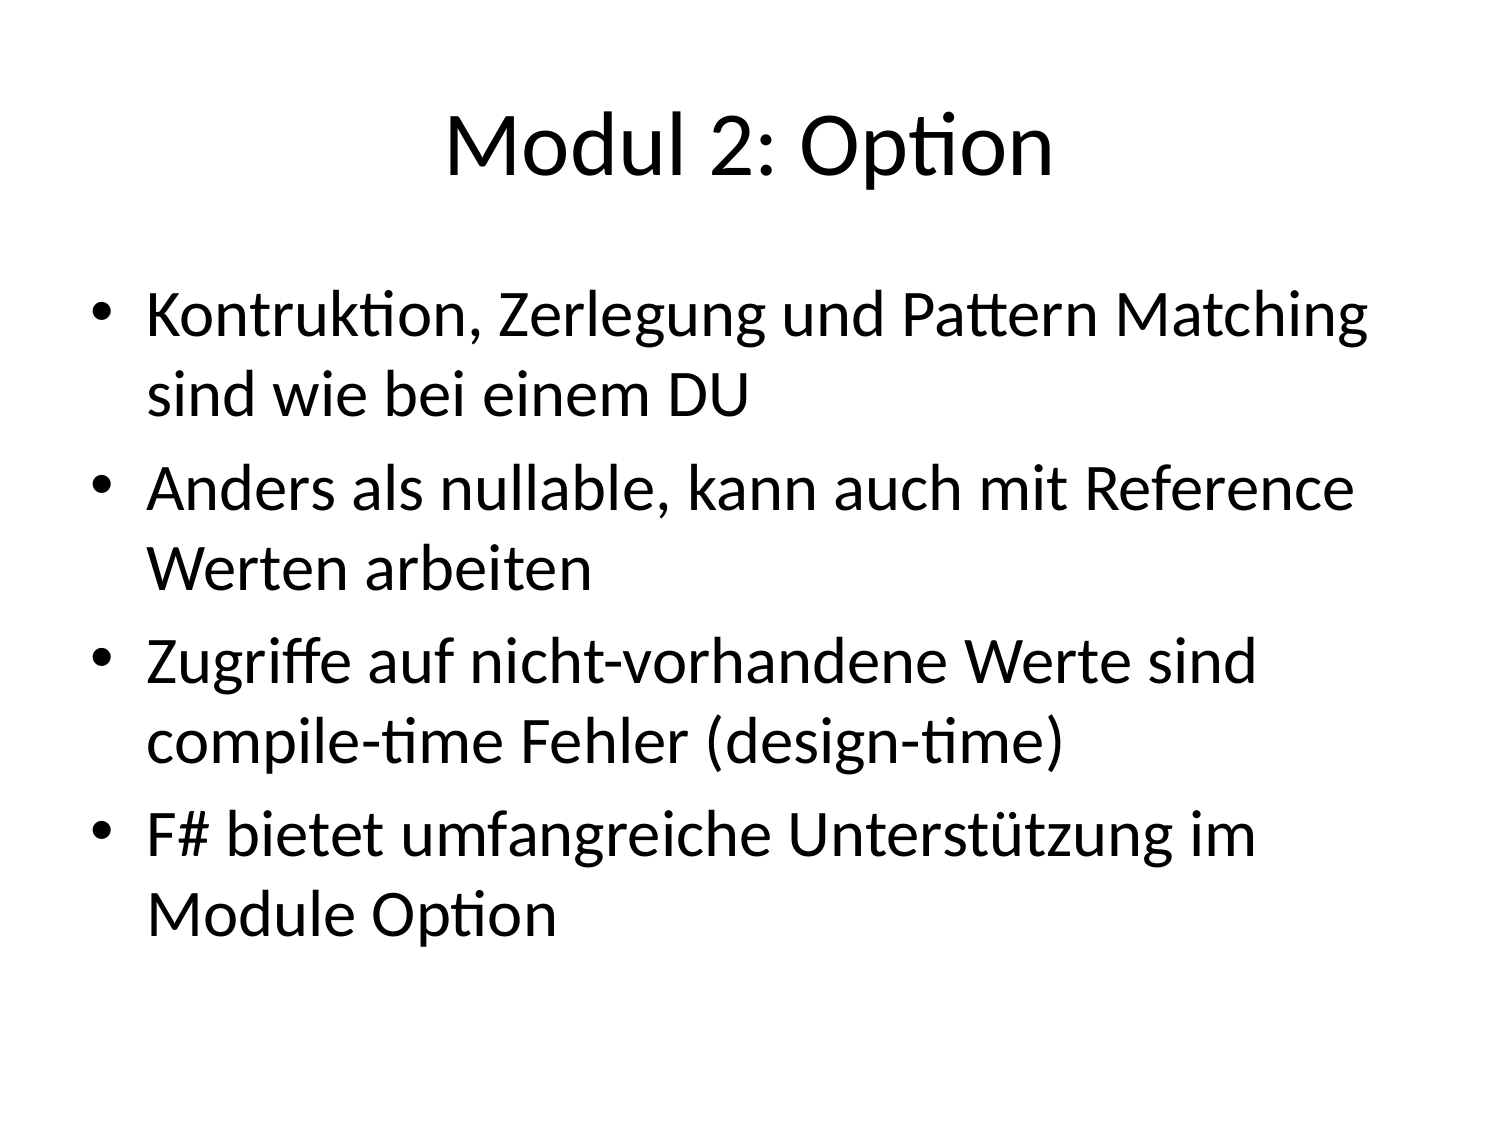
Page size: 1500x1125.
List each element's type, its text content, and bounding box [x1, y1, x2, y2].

list Kontruktion, Zerlegung und Pattern Matching sind wie bei einem DU Anders als nullable, kann auch mit Reference Werten arbeiten Zugriffe auf nicht-vorhandene Werte sind compile-time Fehler (design-time) F# bietet umfangreiche Unterstützung im Module Option [75, 262, 1425, 1005]
title Modul 2: Option [75, 45, 1425, 233]
